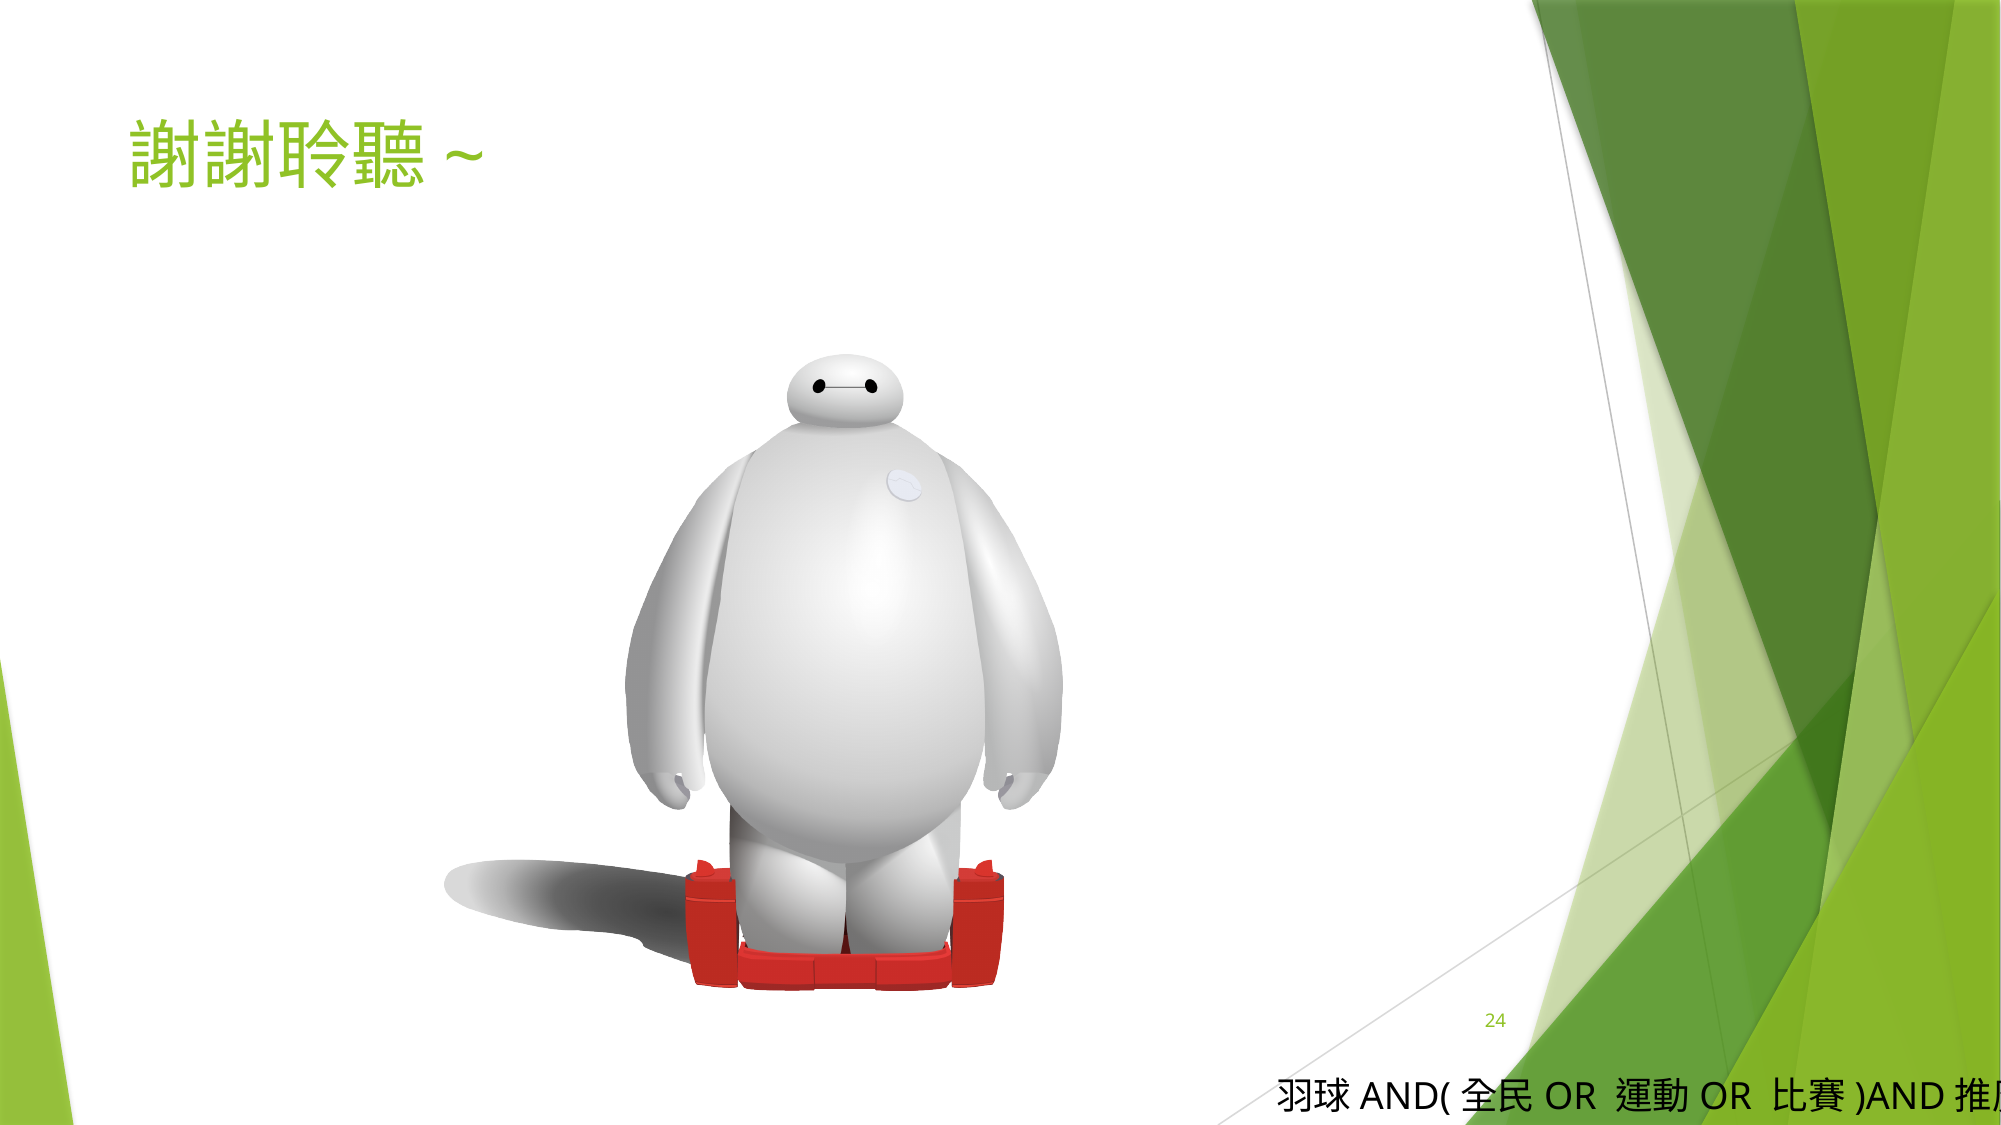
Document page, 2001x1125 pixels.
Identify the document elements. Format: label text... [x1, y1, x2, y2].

title 謝謝聆聽~ [111, 99, 1522, 317]
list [444, 353, 1064, 992]
slide_number 24 [1409, 991, 1522, 1051]
